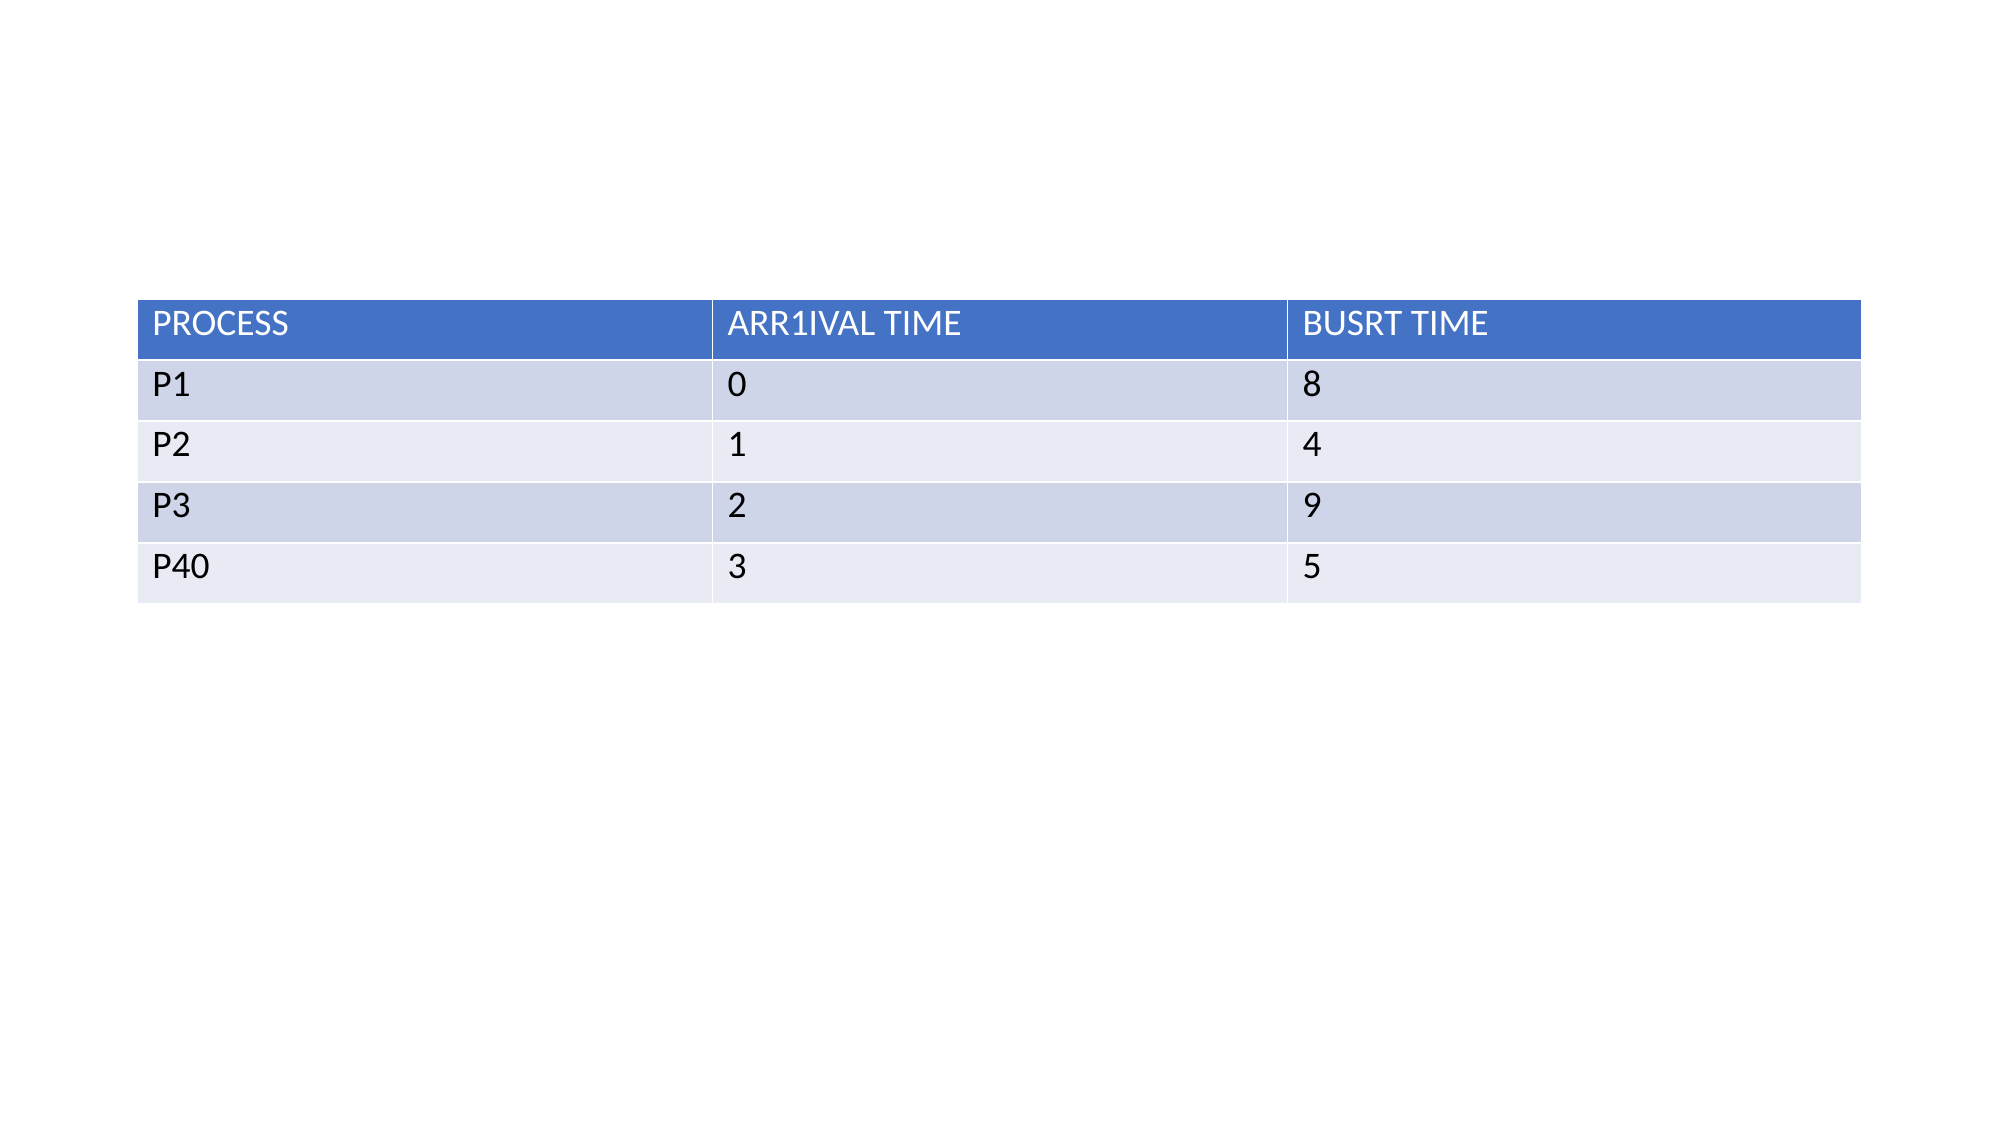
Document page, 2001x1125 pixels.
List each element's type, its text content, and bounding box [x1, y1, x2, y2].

table_cell 0 [713, 361, 1287, 420]
table_header ARR1IVAL TIME [713, 300, 1287, 359]
table_cell 3 [713, 544, 1287, 603]
table_cell P1 [138, 361, 712, 420]
table_cell P40 [138, 544, 712, 603]
table_cell P3 [138, 483, 712, 542]
table_cell 8 [1288, 361, 1861, 420]
table_cell 4 [1288, 422, 1861, 481]
table_header PROCESS [138, 300, 712, 359]
table_cell 2 [713, 483, 1287, 542]
table_cell 9 [1288, 483, 1861, 542]
table_cell P2 [138, 422, 712, 481]
table_cell 5 [1288, 544, 1861, 603]
table_header BUSRT TIME [1288, 300, 1861, 359]
table_cell 1 [713, 422, 1287, 481]
